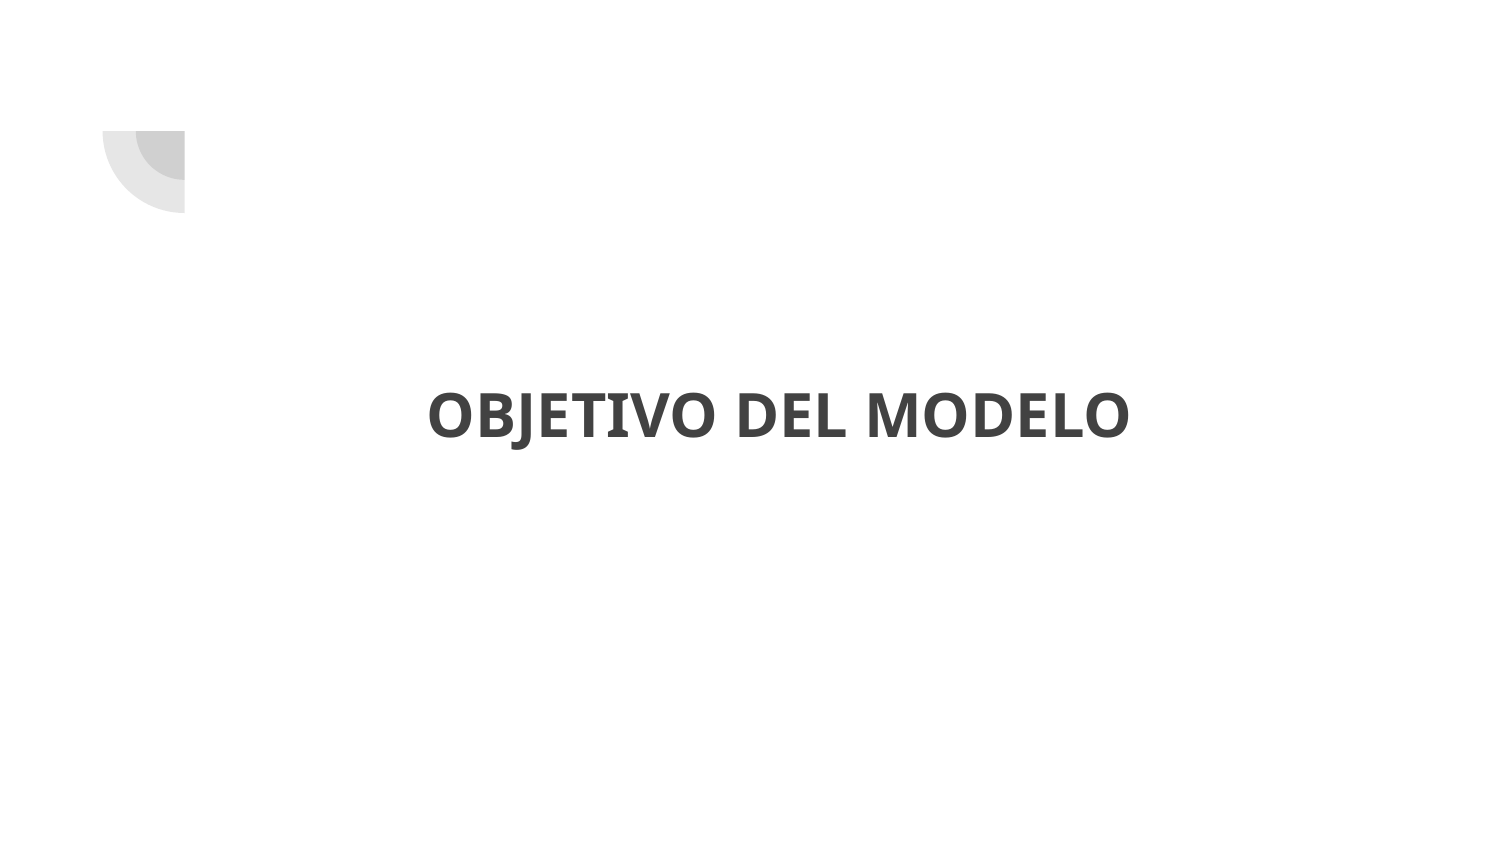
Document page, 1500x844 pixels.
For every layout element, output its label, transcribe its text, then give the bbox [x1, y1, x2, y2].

title OBJETIVO DEL MODELO [119, 216, 1441, 610]
